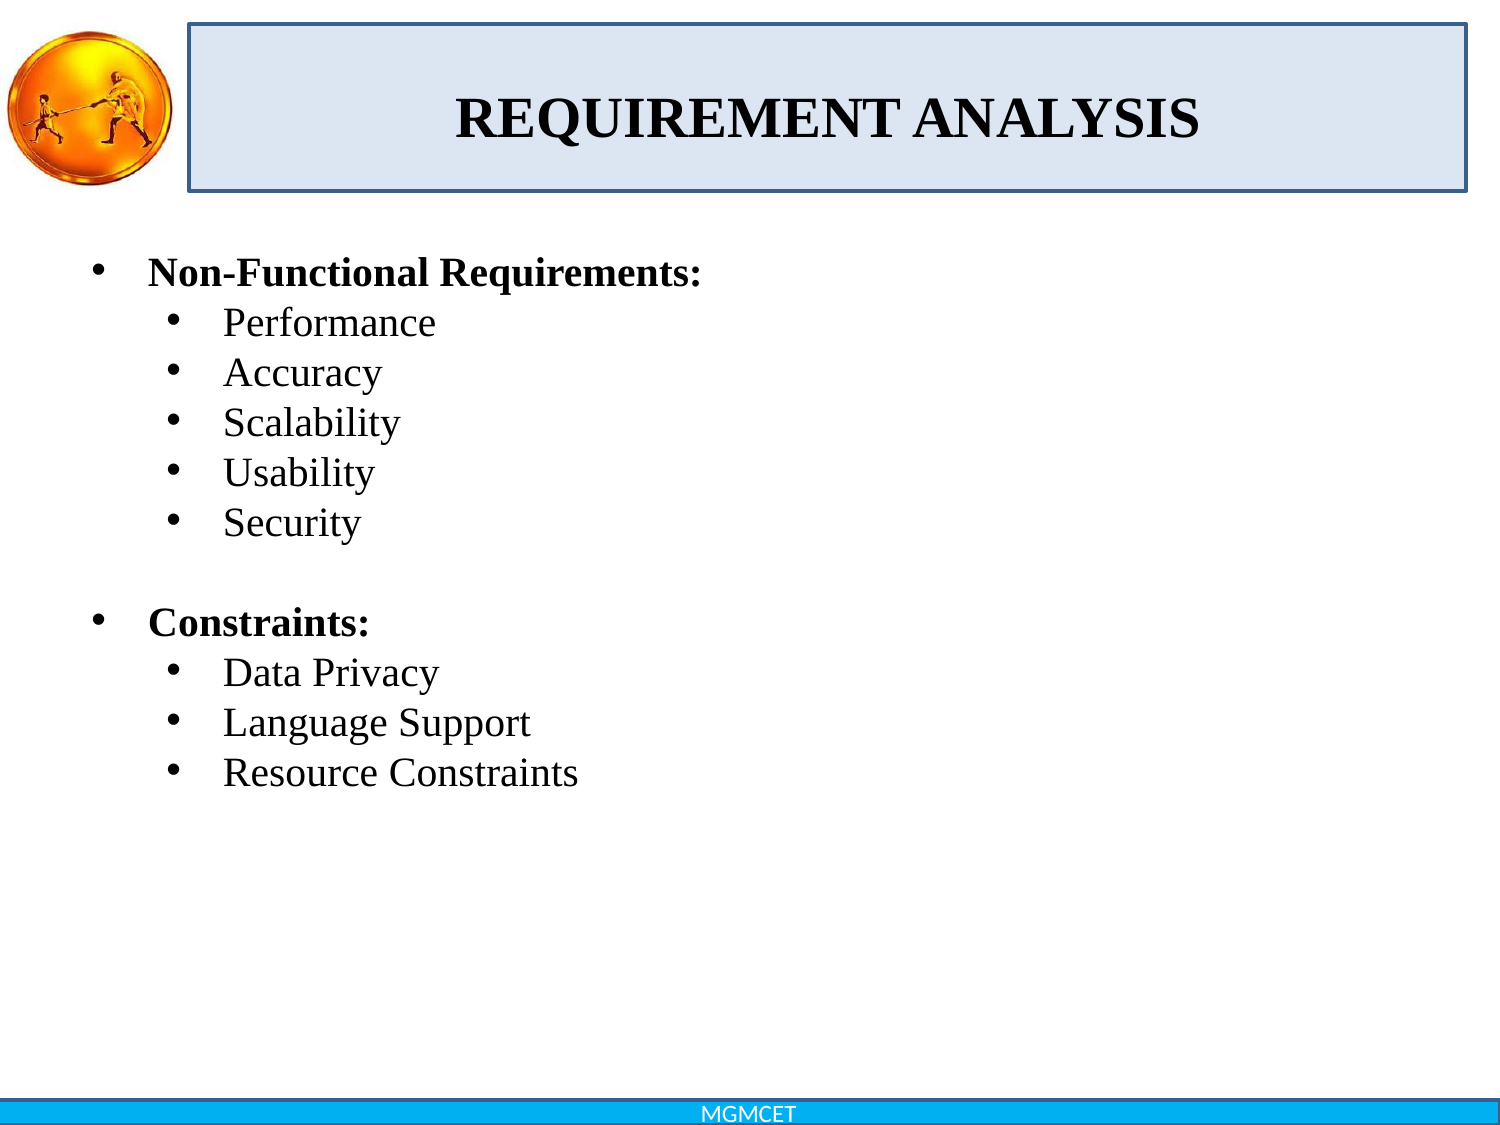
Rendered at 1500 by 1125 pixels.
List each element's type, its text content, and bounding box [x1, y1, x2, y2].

picture [0, 23, 180, 193]
subtitle Non-Functional Requirements: Performance Accuracy Scalability Usability Security Constraints: Data Privacy Language Support Resource Constraints [76, 237, 1469, 1090]
title REQUIREMENT ANALYSIS [188, 35, 1469, 193]
